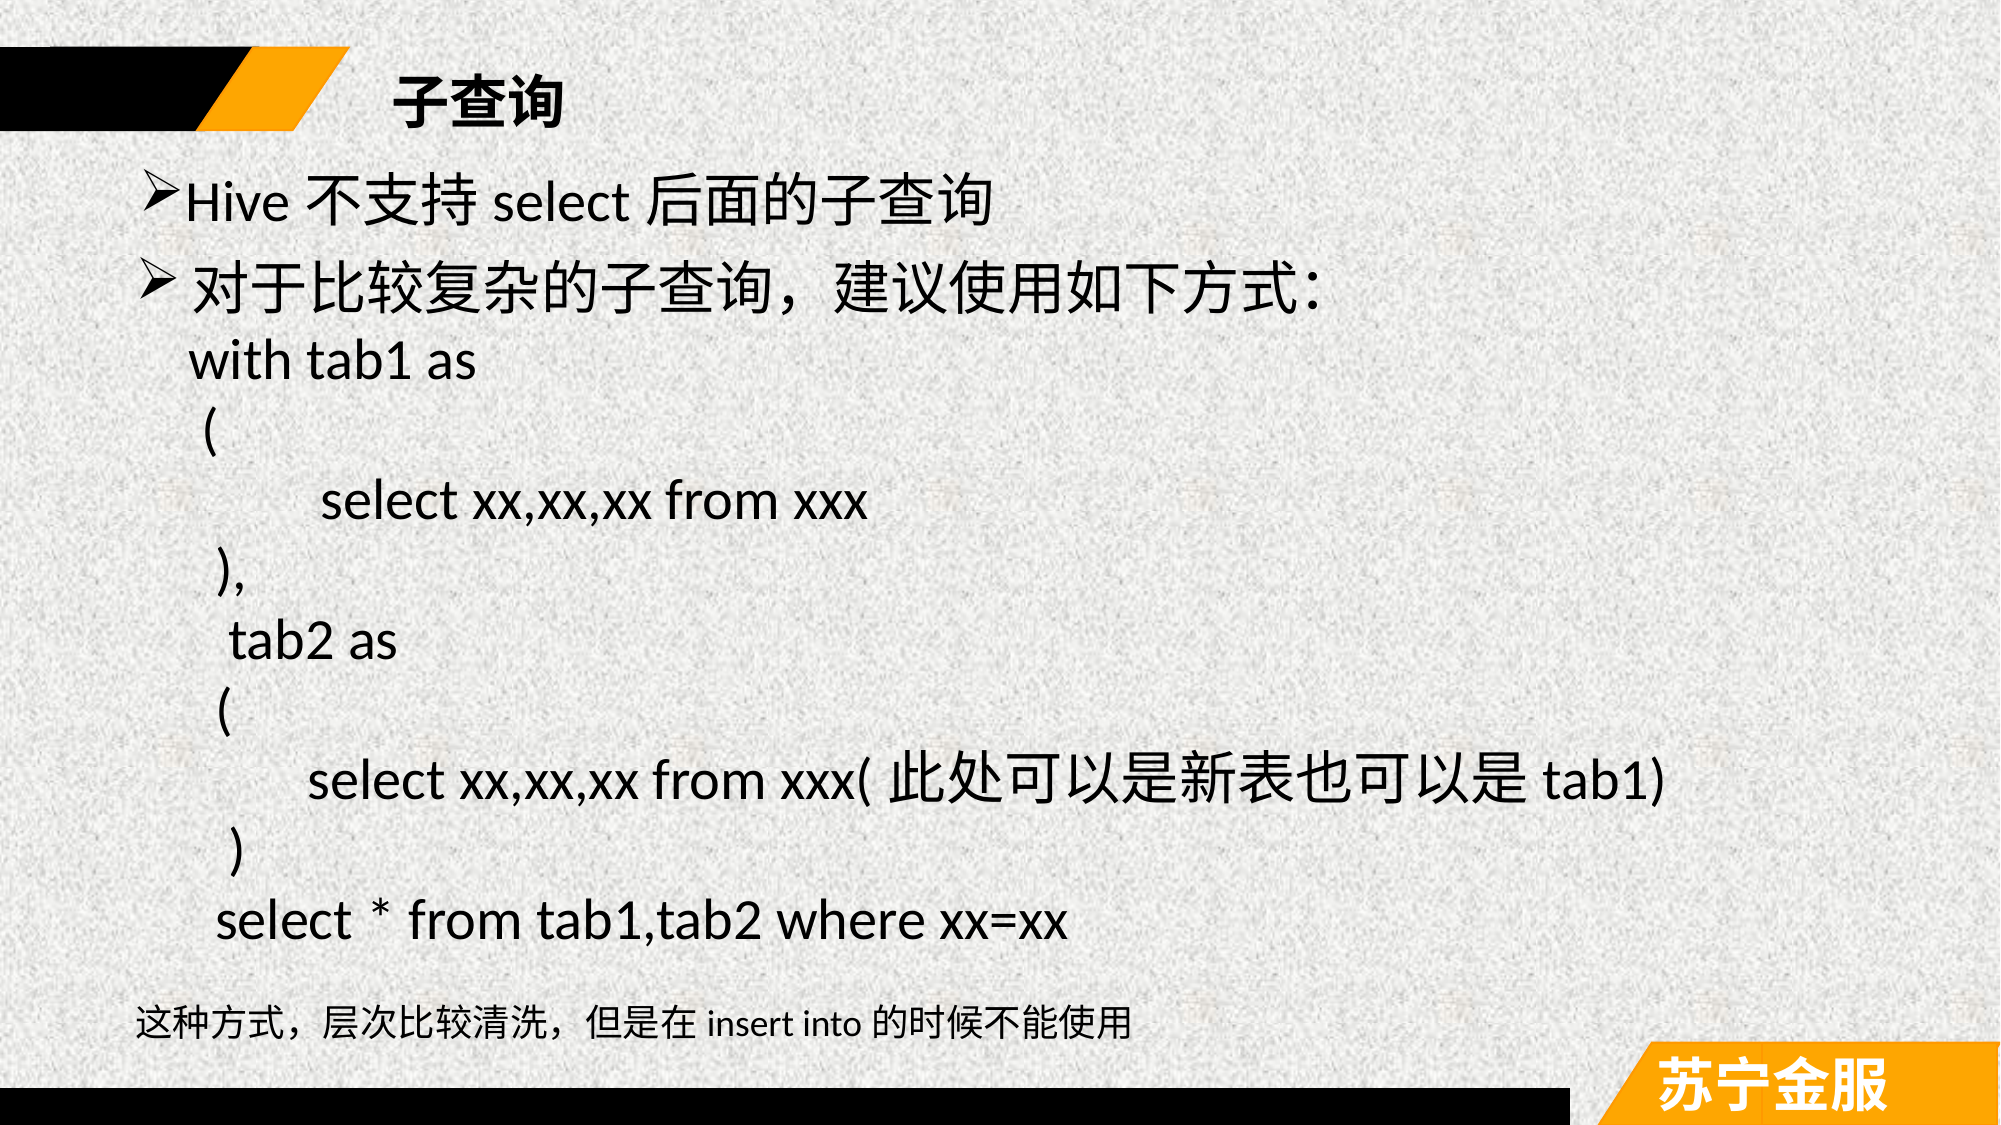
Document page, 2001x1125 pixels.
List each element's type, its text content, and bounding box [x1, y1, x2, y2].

picture [0, 0, 2001, 1125]
text_box 对于比较复杂的子查询，建议使用如下方式： with tab1 as ( select xx,xx,xx from xxx ), tab2 as ( select xx,xx,xx from xxx(此处可以是新表也可以是tab1) ) select * from tab1,tab2 where xx=xx [120, 243, 1893, 959]
text_box Hive不支持select后面的子查询 [124, 155, 1435, 241]
list 子查询 [375, 47, 1148, 133]
text_box 这种方式，层次比较清洗，但是在insert into的时候不能使用 [120, 991, 1149, 1052]
